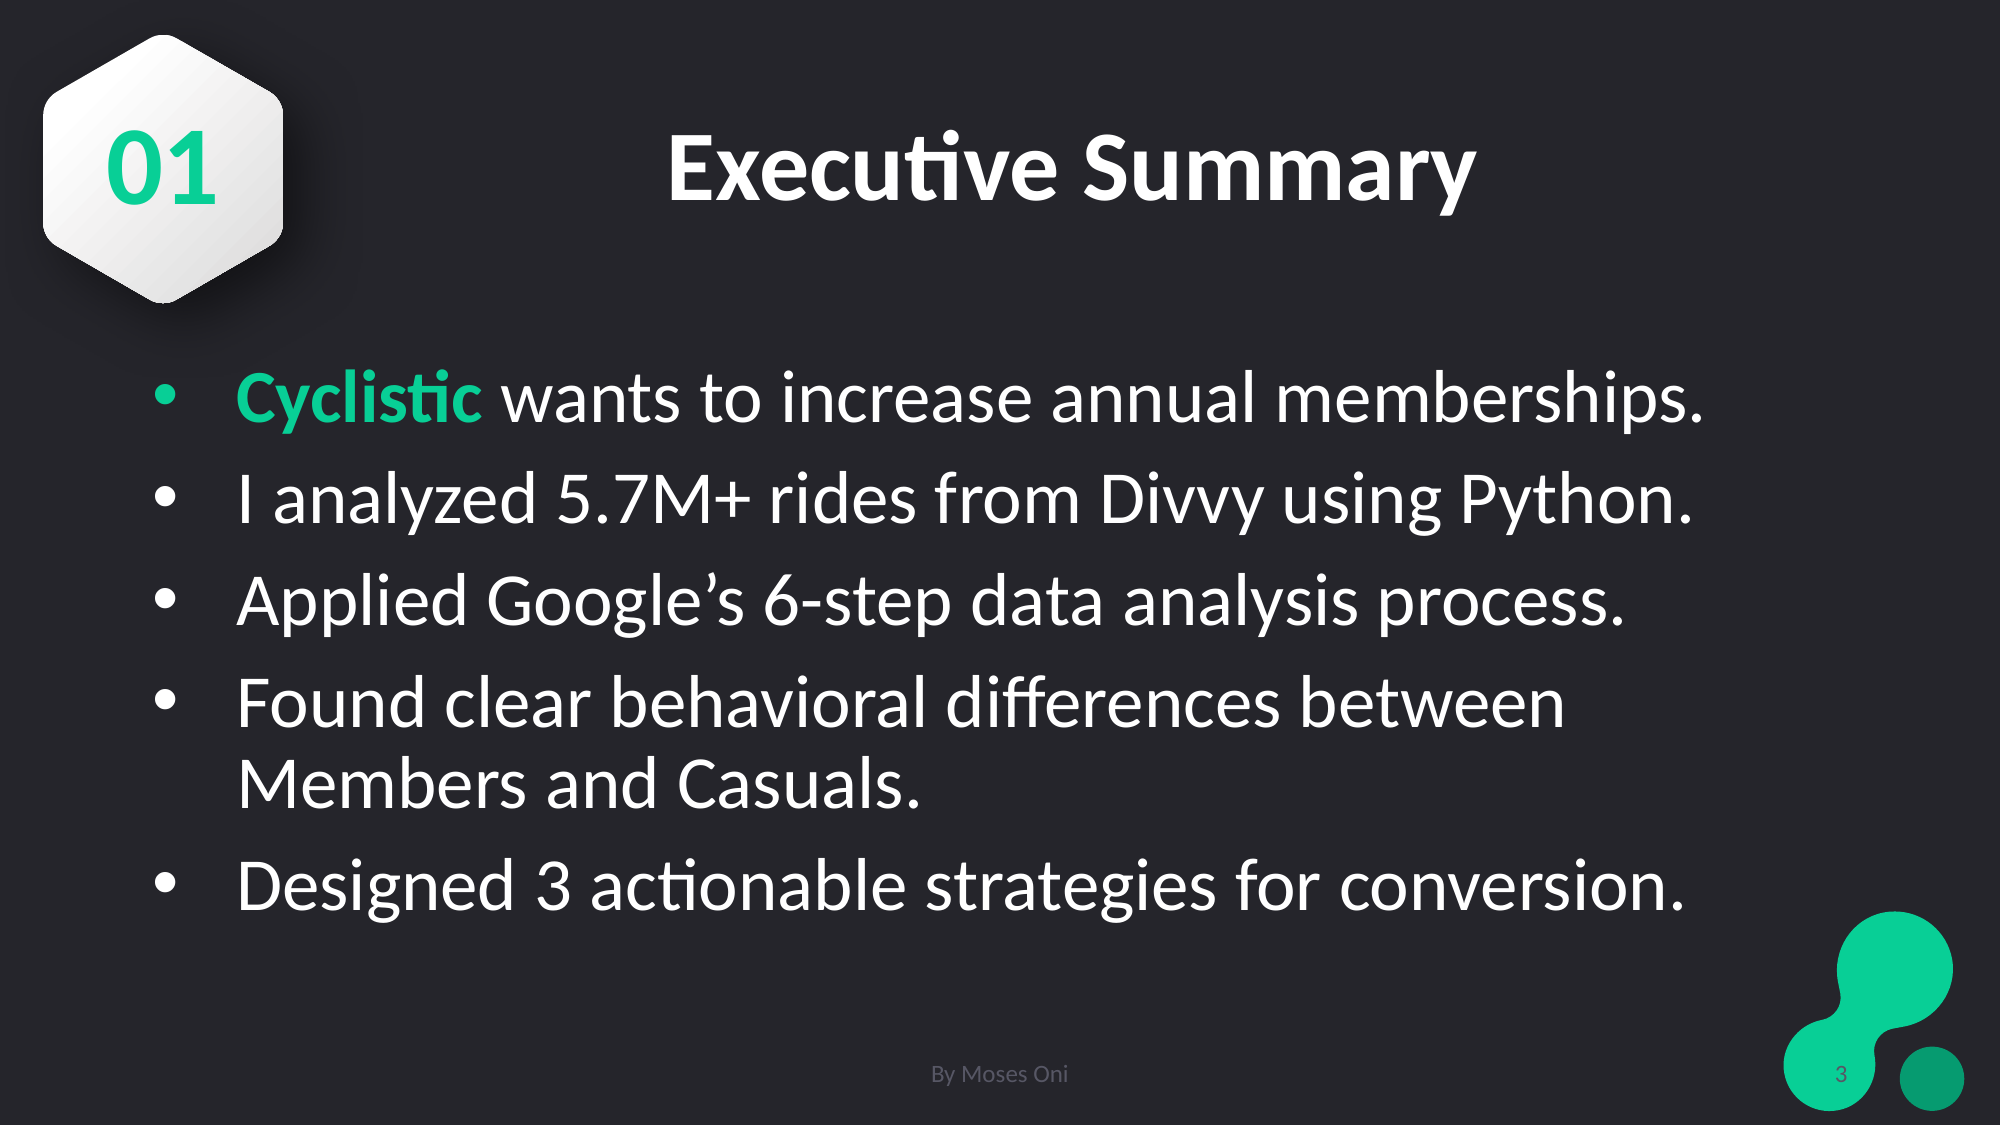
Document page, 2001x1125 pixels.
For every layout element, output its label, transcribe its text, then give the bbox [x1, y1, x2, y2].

title Executive Summary [282, 59, 1863, 278]
list Cyclistic wants to increase annual memberships. I analyzed 5.7M+ rides from Divvy using Python. Applied Google’s 6-step data analysis process. Found clear behavioral differences between Members and Casuals. Designed 3 actionable strategies for conversion. [137, 349, 1863, 1014]
slide_number 3 [1412, 1042, 1863, 1103]
footer By Moses Oni [662, 1042, 1338, 1103]
list 01 [67, 76, 259, 262]
